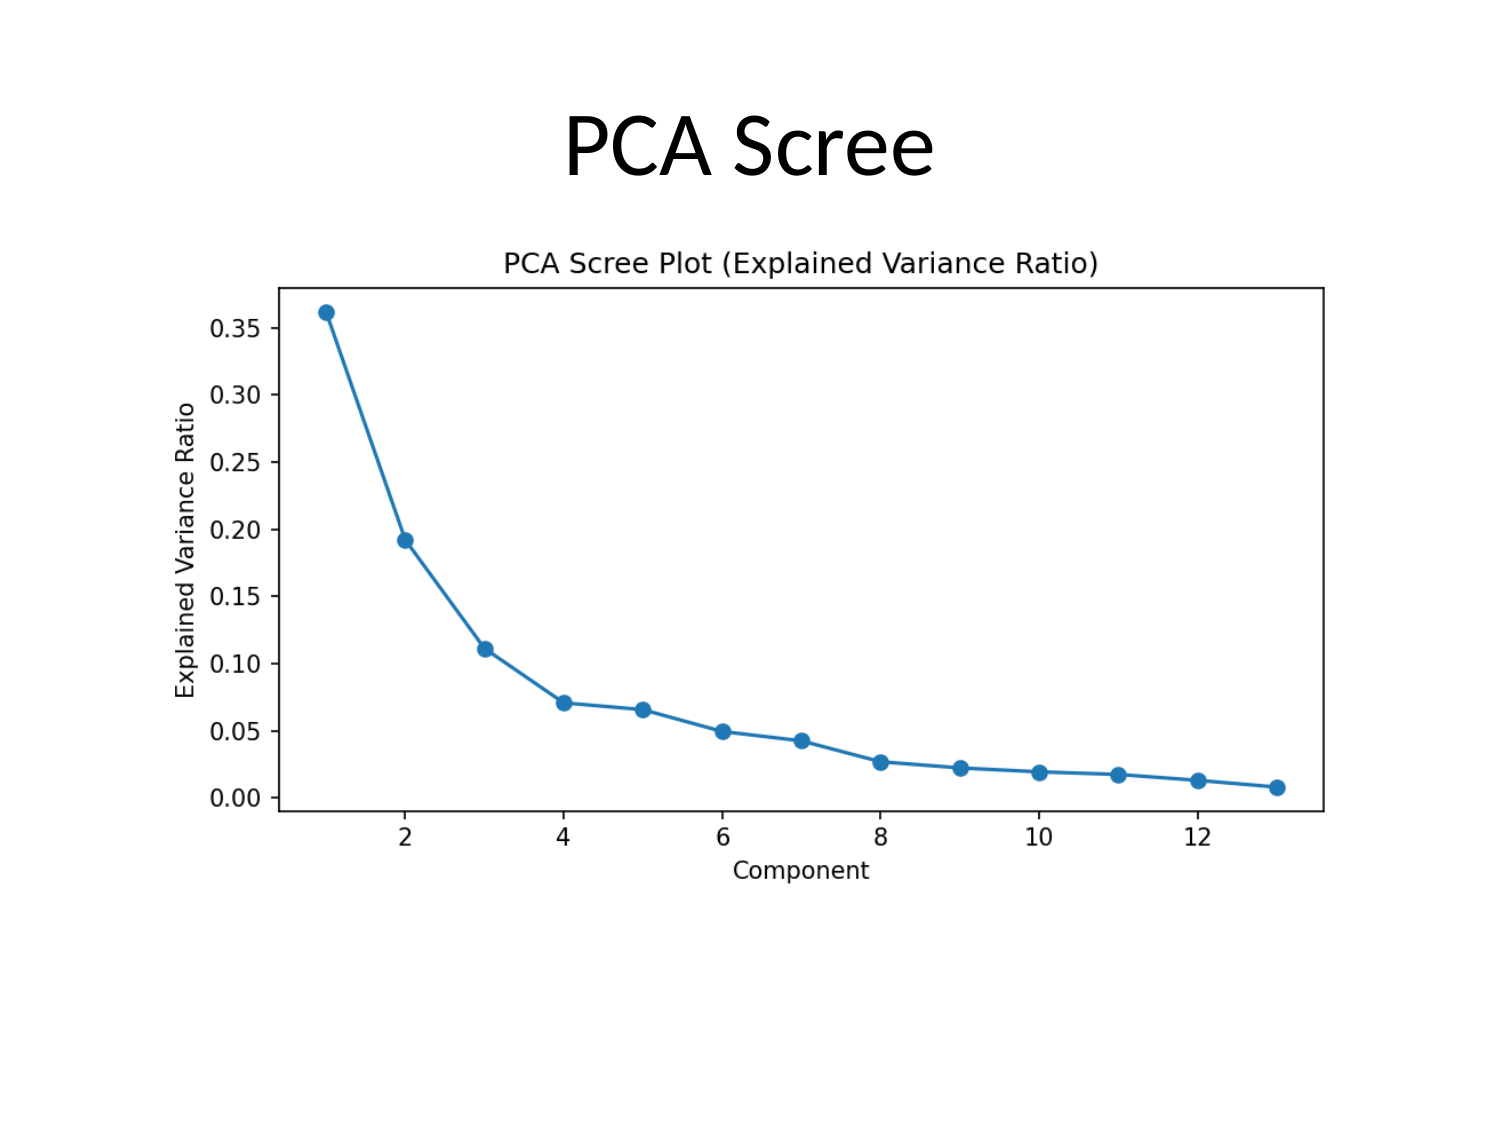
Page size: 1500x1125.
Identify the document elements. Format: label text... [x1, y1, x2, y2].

picture [149, 224, 1351, 911]
title PCA Scree [75, 45, 1425, 233]
